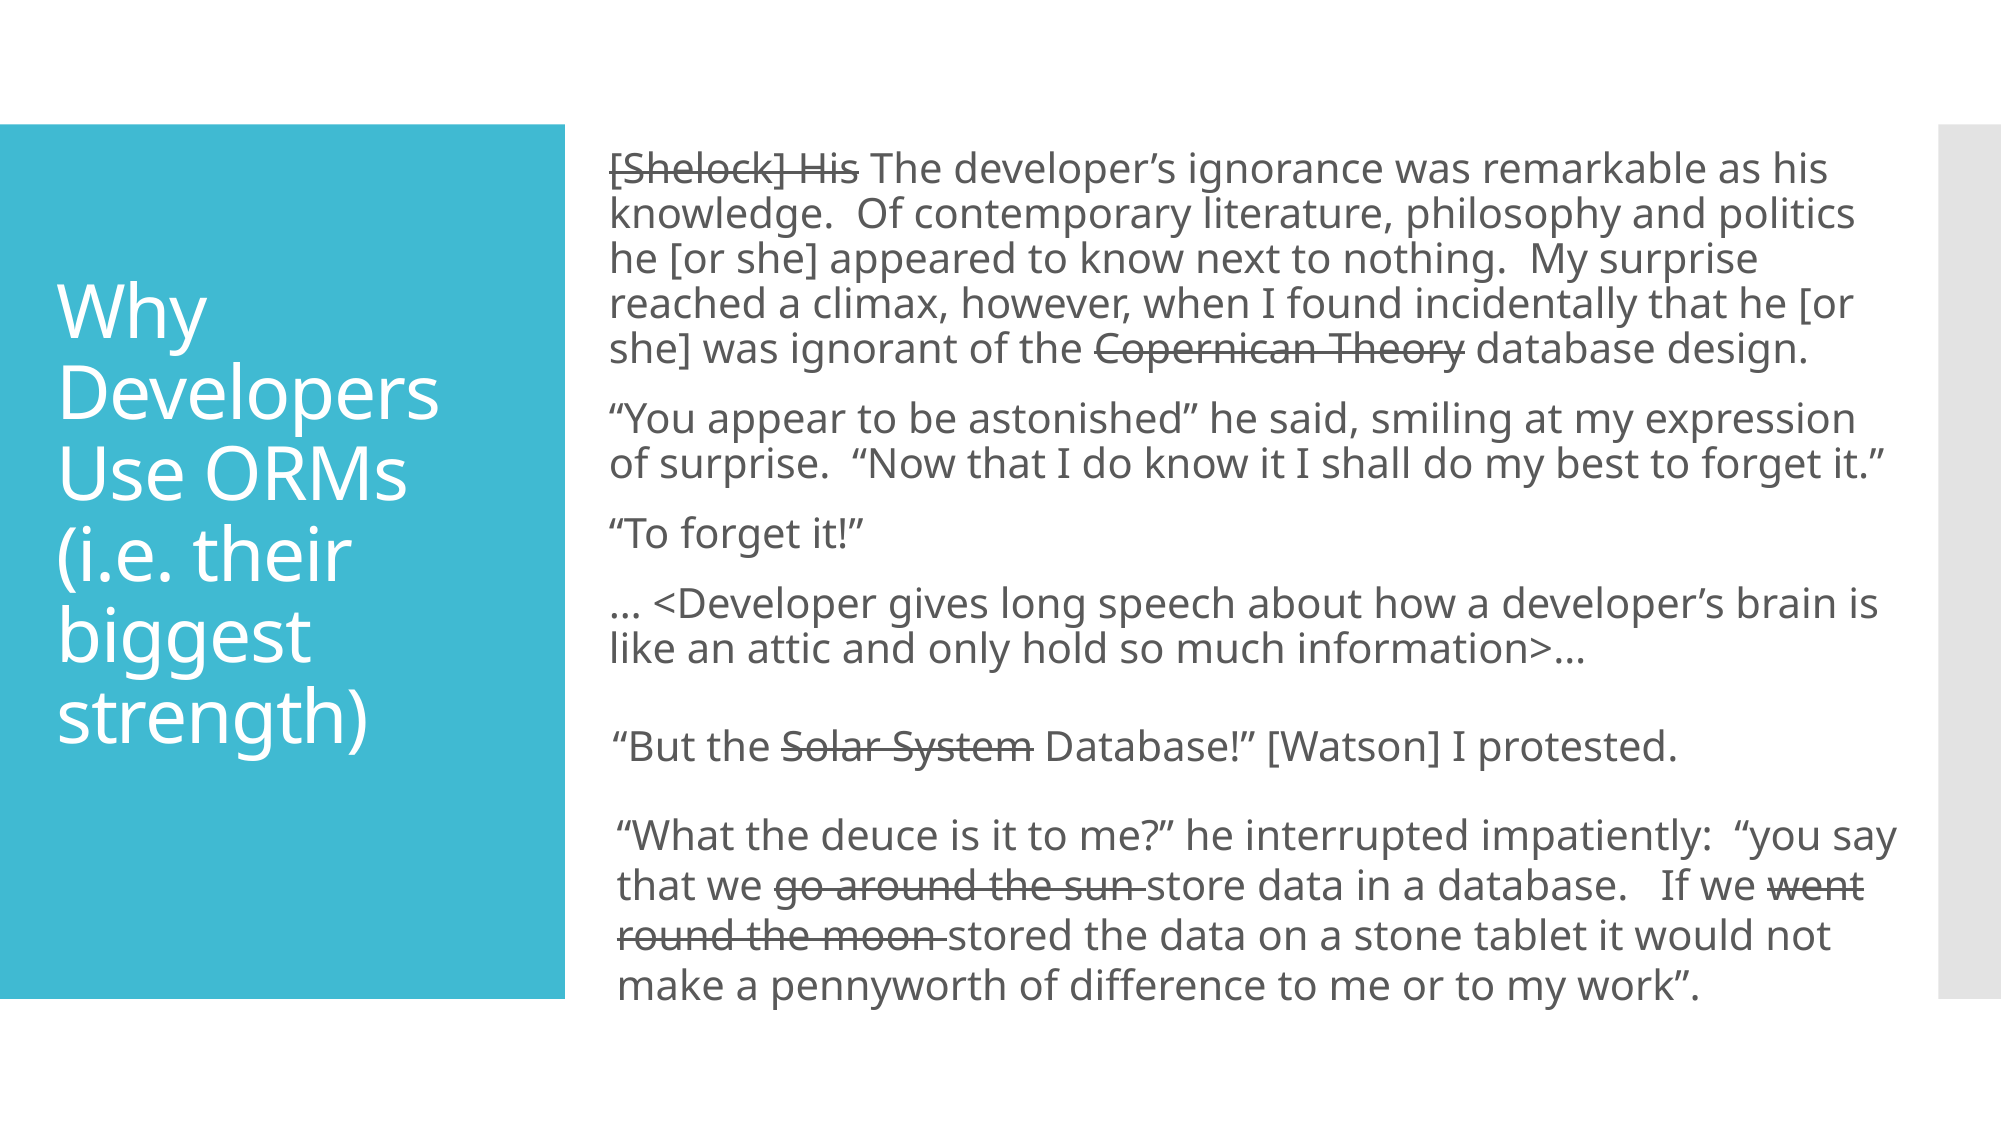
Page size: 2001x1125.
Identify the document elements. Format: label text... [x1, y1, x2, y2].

text_box “What the deuce is it to me?” he interrupted impatiently: “you say that we go around the sun store data in a database. If we went round the moon stored the data on a stone tablet it would not make a pennyworth of difference to me or to my work”. [601, 801, 1920, 1017]
text_box “But the Solar System Database!” [Watson] I protested. [597, 711, 1916, 822]
list [Shelock] His The developer’s ignorance was remarkable as his knowledge. Of contemporary literature, philosophy and politics he [or she] appeared to know next to nothing. My surprise reached a climax, however, when I found incidentally that he [or she] was ignorant of the Copernican Theory database design. “You appear to be astonished” he said, smiling at my expression of surprise. “Now that I do know it I shall do my best to forget it.” “To forget it!” … <Developer gives long speech about how a developer’s brain is like an attic and only hold so much information>… [593, 122, 1920, 699]
title Why Developers Use ORMs (i.e. their biggest strength) [41, 184, 525, 940]
